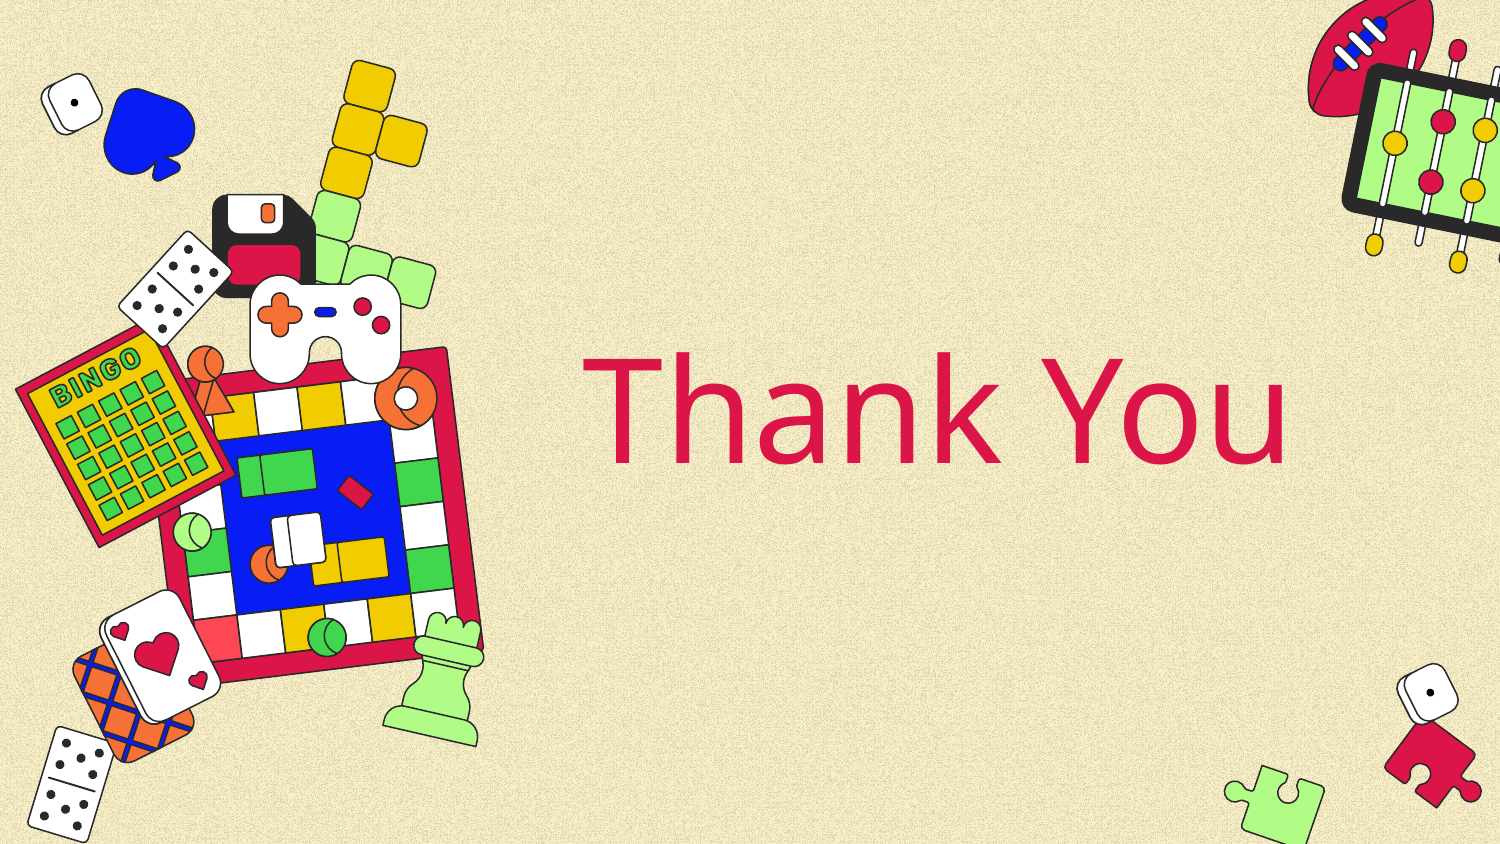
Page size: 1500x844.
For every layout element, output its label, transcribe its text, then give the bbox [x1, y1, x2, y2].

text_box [1352, 41, 1500, 271]
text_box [143, 236, 207, 342]
text_box [104, 88, 195, 182]
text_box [211, 194, 402, 384]
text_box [322, 72, 458, 297]
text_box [395, 614, 491, 738]
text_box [47, 342, 204, 522]
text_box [82, 606, 212, 747]
title Thank You [495, 255, 1383, 588]
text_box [157, 334, 465, 671]
